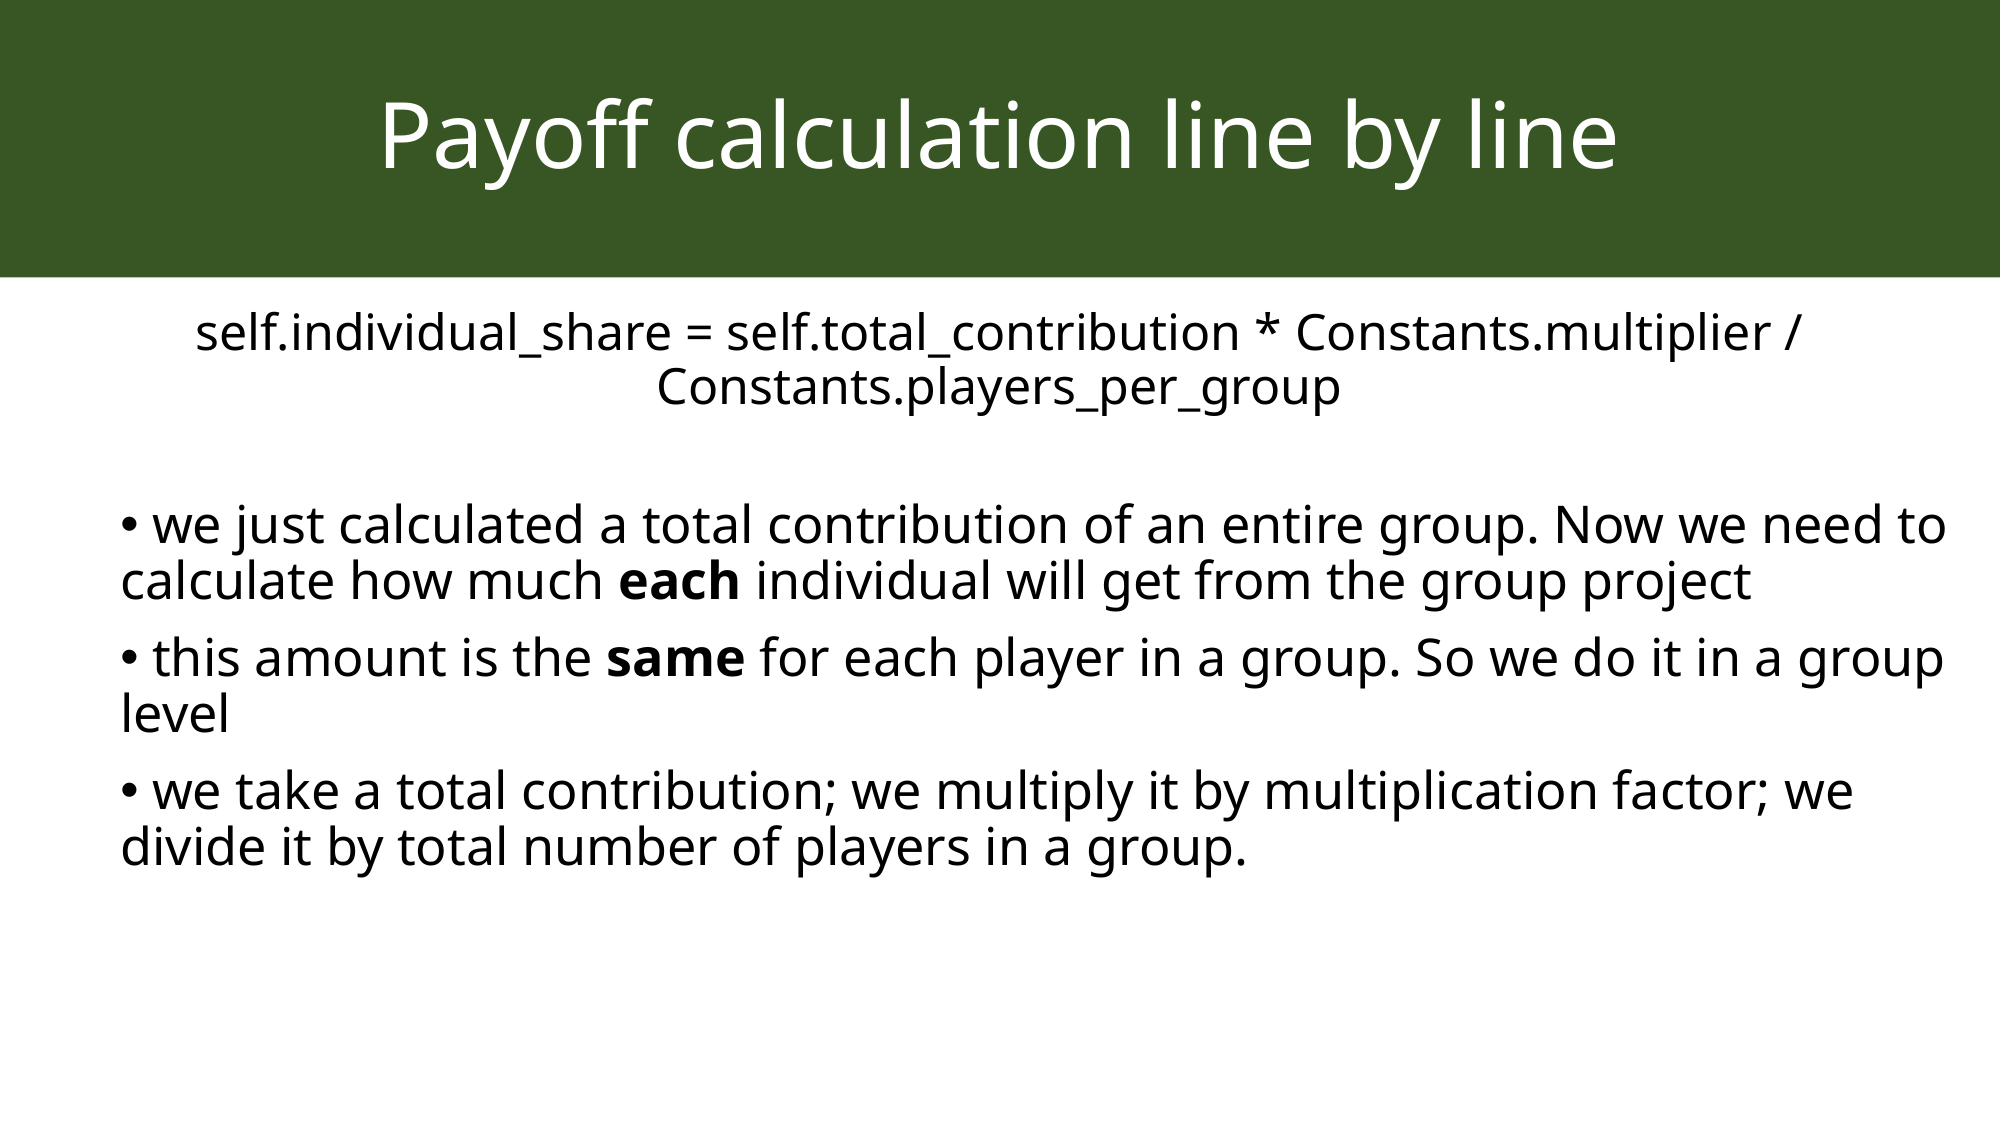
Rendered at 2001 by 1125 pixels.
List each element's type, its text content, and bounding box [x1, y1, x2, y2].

title Payoff calculation line by line [0, 0, 2000, 278]
list self.individual_share = self.total_contribution * Constants.multiplier / Constants.players_per_group we just calculated a total contribution of an entire group. Now we need to calculate how much each individual will get from the group project this amount is the same for each player in a group. So we do it in a group level we take a total contribution; we multiply it by multiplication factor; we divide it by total number of players in a group. [0, 299, 2000, 1014]
